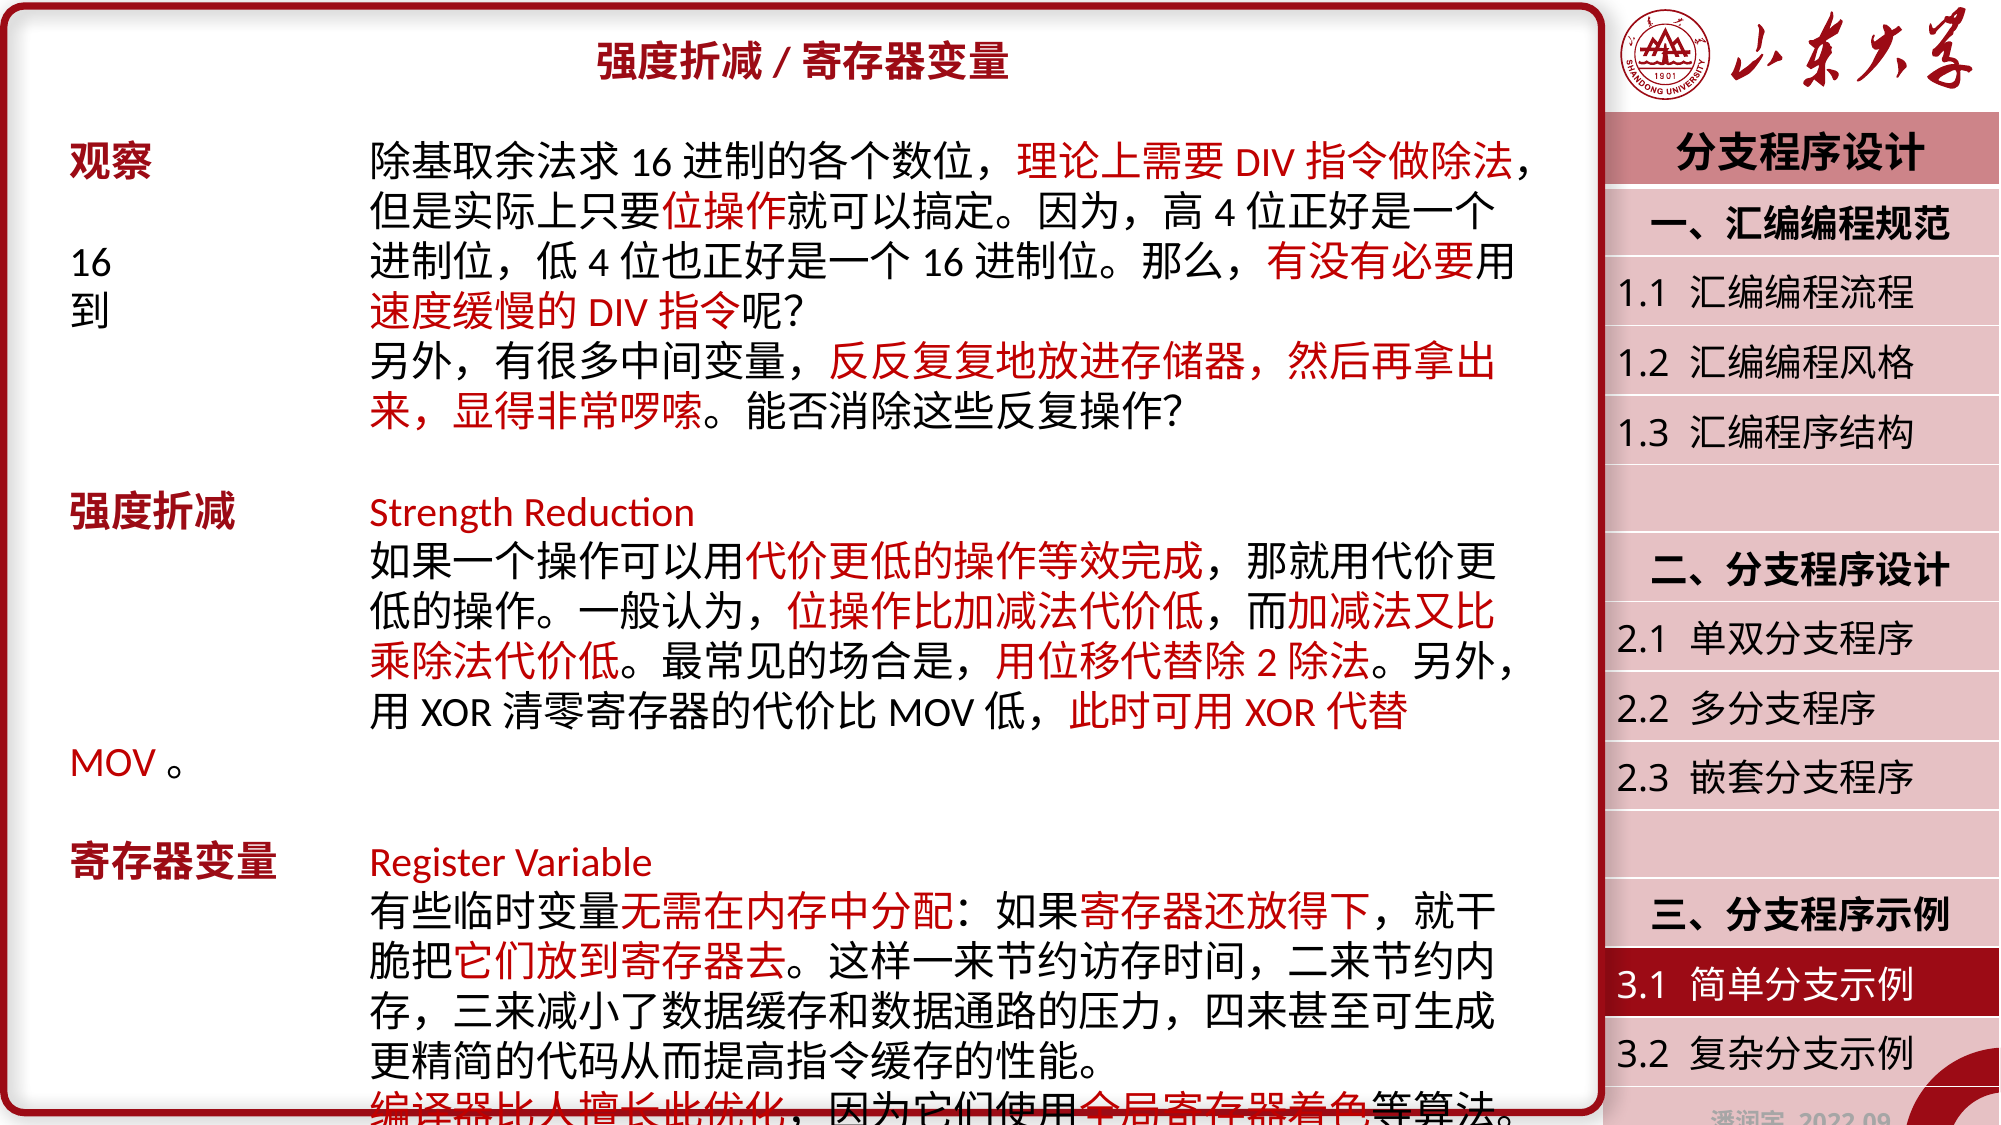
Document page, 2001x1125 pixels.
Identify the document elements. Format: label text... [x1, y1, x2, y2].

table_cell 1.3 汇编程序结构 [1618, 396, 1999, 464]
table_header 分支程序设计 [1618, 112, 1999, 184]
table_cell 2.1 单双分支程序 [1619, 602, 1999, 670]
table_cell 1.1 汇编编程流程 [1618, 257, 1999, 325]
table_cell 3.1 简单分支示例 [1619, 948, 1999, 1016]
table_cell [1619, 811, 1999, 877]
table_cell 一、汇编编程规范 [1618, 189, 1999, 255]
text_box [2, 4, 1603, 1114]
table_cell 3.2 复杂分支示例 [1619, 1018, 1999, 1086]
table_cell 潘润宇 2022.09 [1603, 1087, 1999, 1125]
table_cell 2.3 嵌套分支程序 [1619, 742, 1999, 809]
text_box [1620, 5, 1977, 100]
table_cell 2.2 多分支程序 [1619, 672, 1999, 740]
table_cell 三、分支程序示例 [1619, 879, 1999, 946]
table_cell 二、分支程序设计 [1619, 533, 1999, 601]
text_box 强度折减/寄存器变量 观察 除基取余法求16进制的各个数位，理论上需要DIV指令做除法， 但是实际上只要位操作就可以搞定。因为，高4位正好是一个16 进制位，低4位也正好是一个16进制位。那么，有没有必要用到 速度缓慢的DIV指令呢？ 另外，有很多中间变量，反反复复地放进存储器，然后再拿出 来，显得非常啰嗦。能否消除这些反复操作？ 强度折减 Strength Reduction 如果一个操作可以用代价更低的操作等效完成，那就用代价更 低的操作。一般认为，位操作比加减法代价低，而加减法又比 乘除法代价低。最常见的场合是，用位移代替除2除法。另外， 用XOR清零寄存器的代价比MOV低，此时可用XOR代替MOV。 寄存器变量 Register Variable 有些临时变量无需在内存中分配：如果寄存器还放得下，就干 脆把它们放到寄存器去。这样一来节约访存时间，二来节约内 存，三来减小了数据缓存和数据通路的压力，四来甚至可生成 更精简的代码从而提高指令缓存的性能。 编译器比人擅长此优化，因为它们使用全局寄存器着色等算法。 [54, 27, 1551, 1125]
table_cell 1.2 汇编编程风格 [1618, 326, 1999, 394]
table_cell [1618, 465, 1999, 531]
